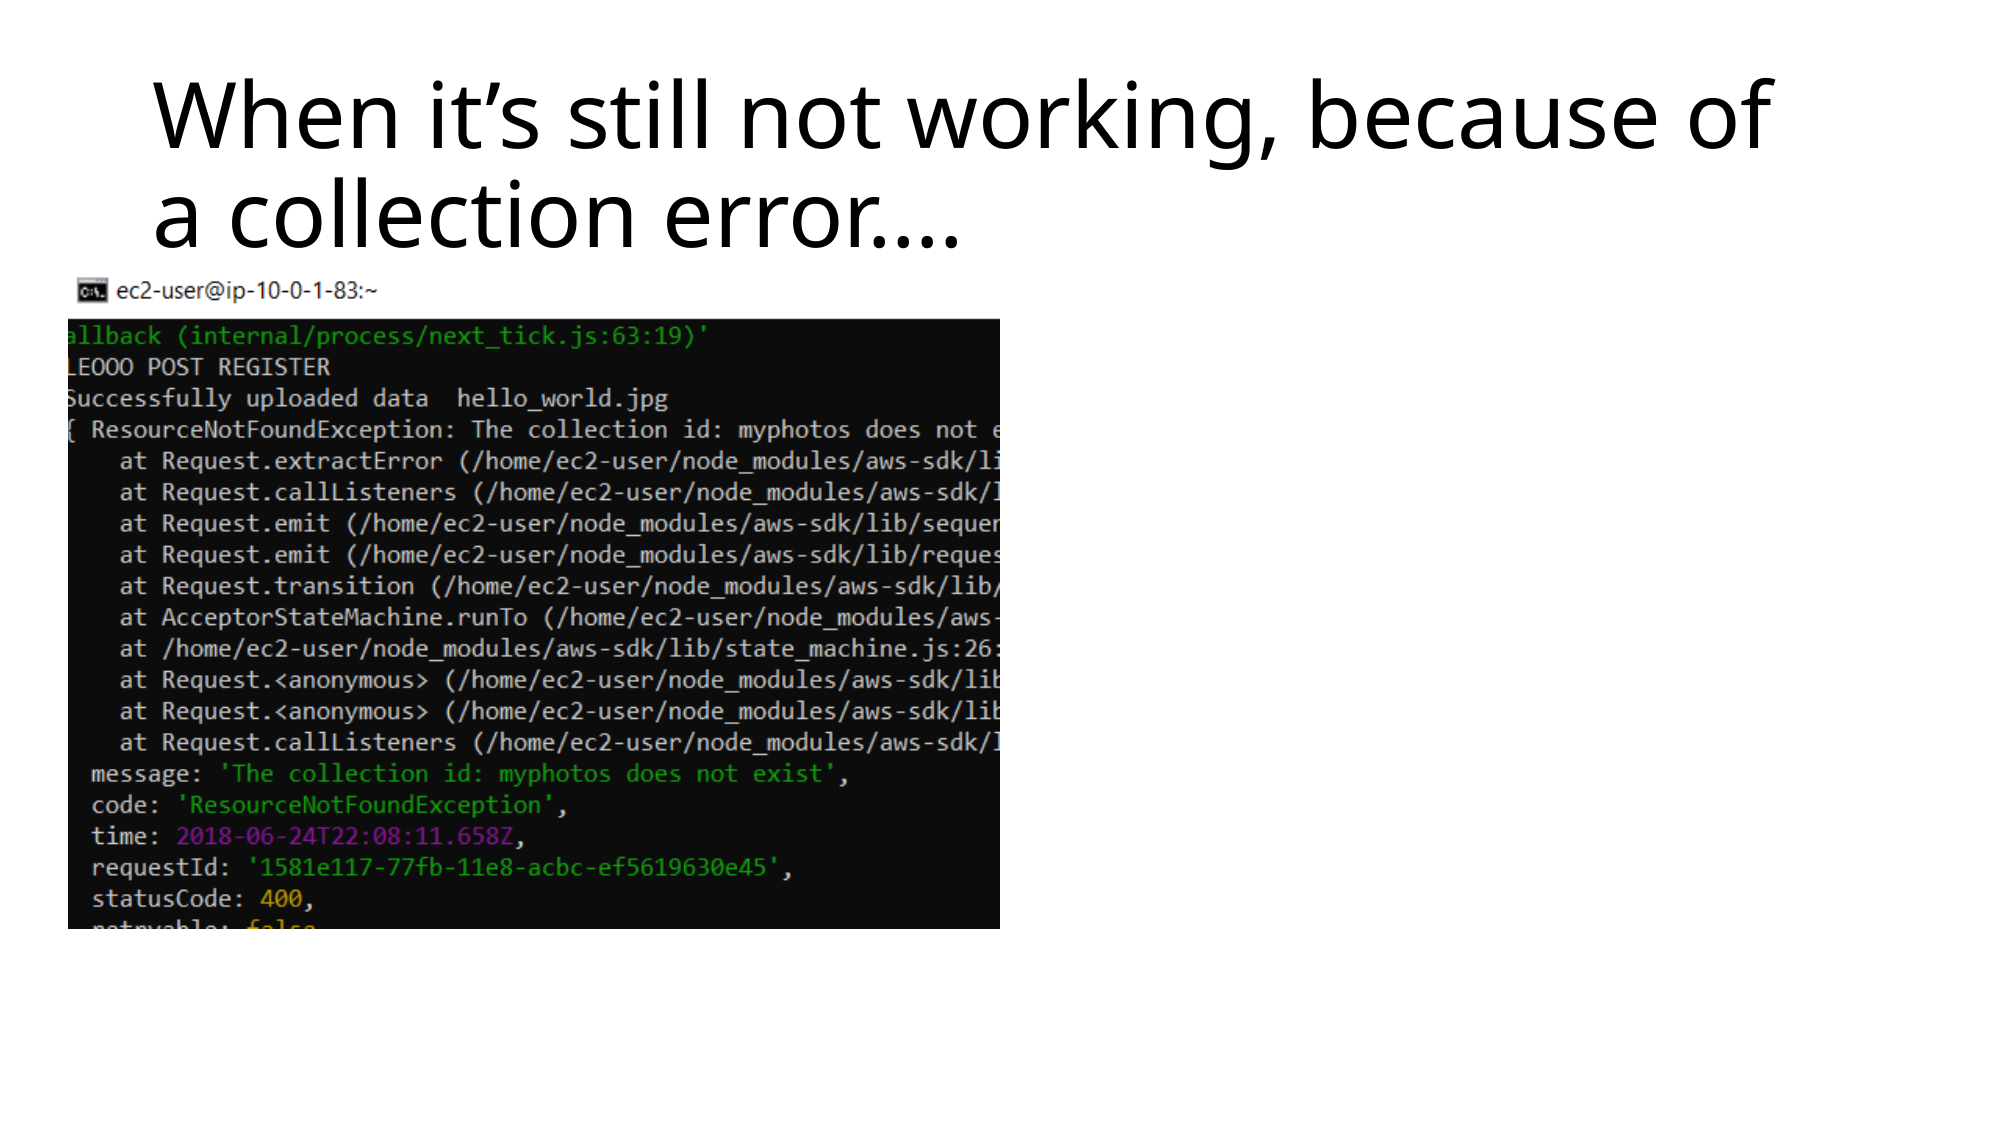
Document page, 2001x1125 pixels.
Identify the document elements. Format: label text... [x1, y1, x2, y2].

title When it’s still not working, because of a collection error…. [137, 59, 1863, 278]
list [68, 277, 1000, 929]
